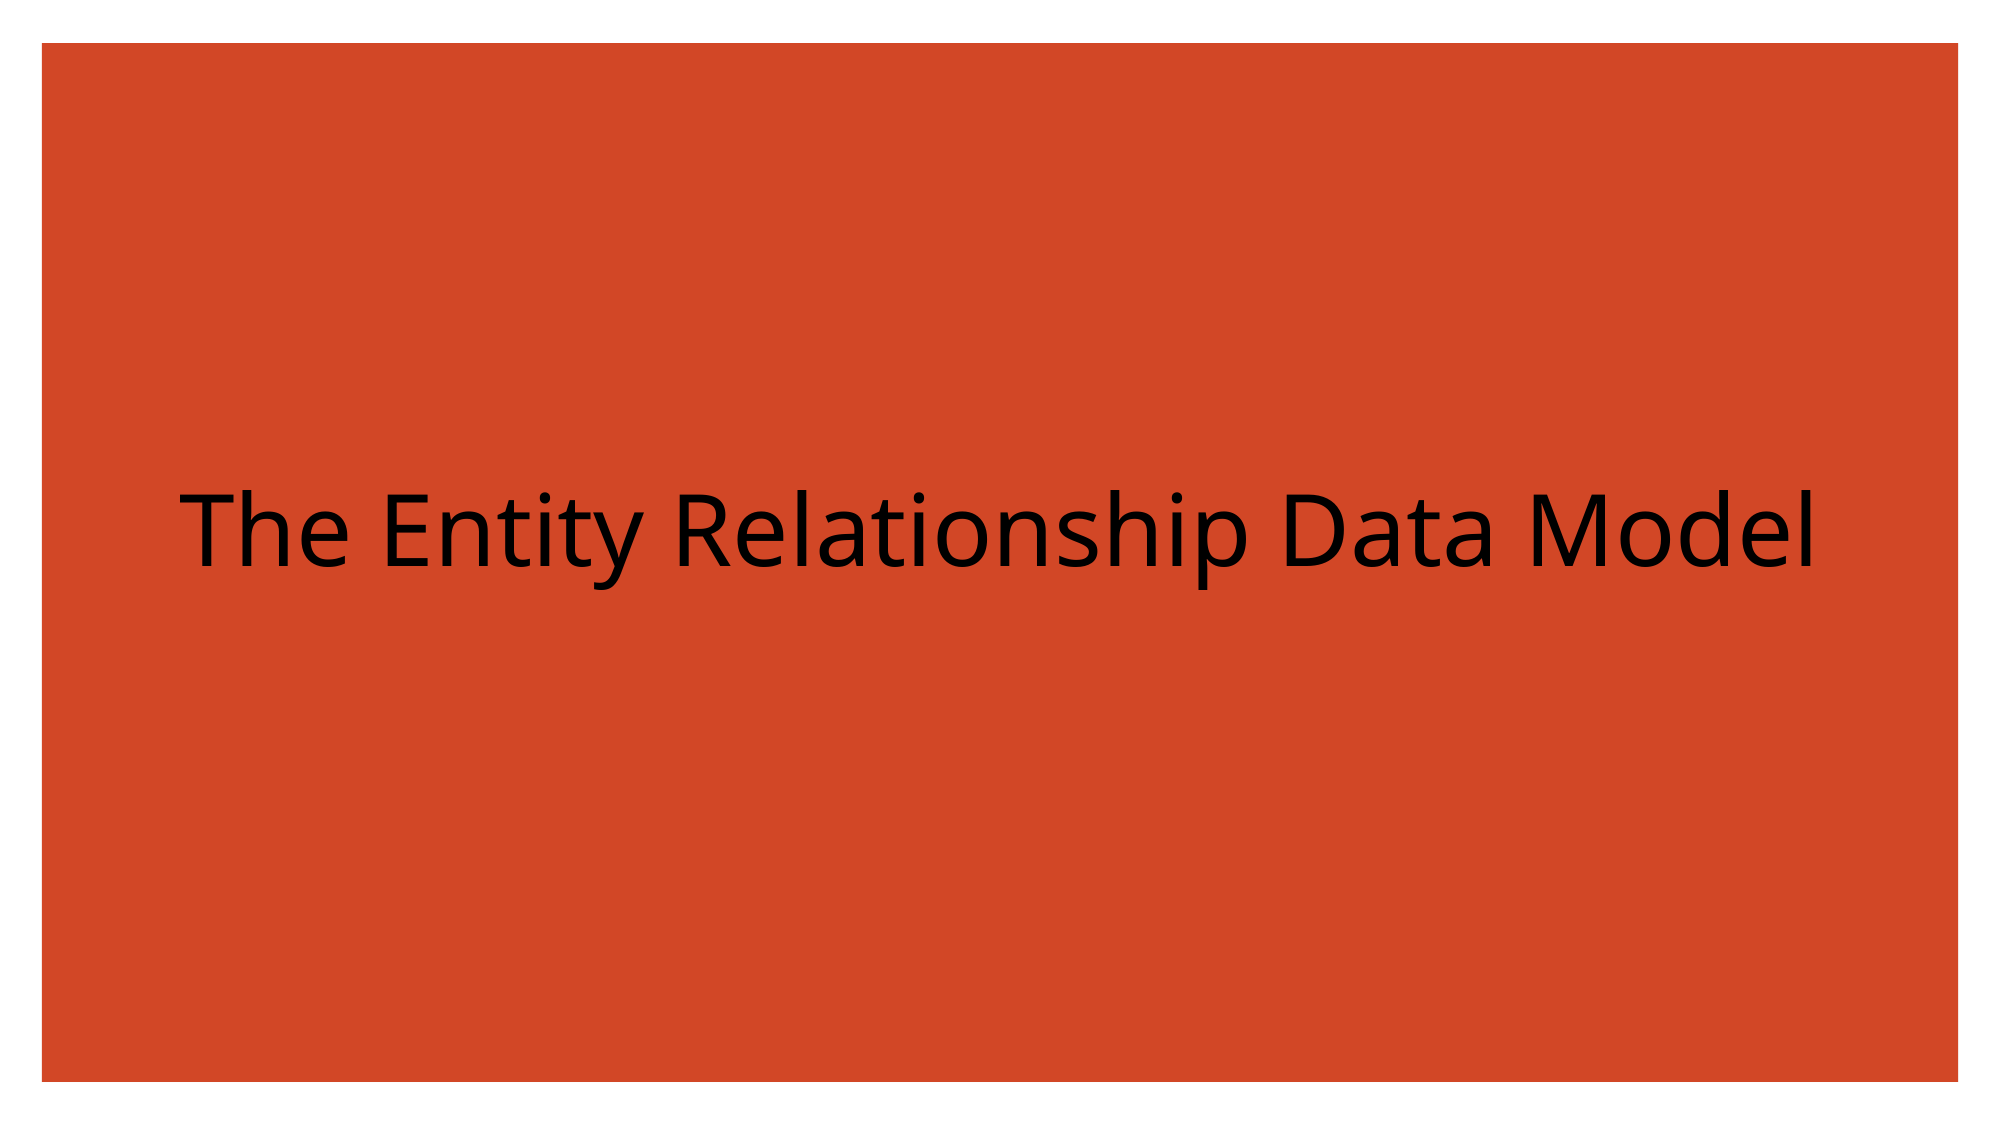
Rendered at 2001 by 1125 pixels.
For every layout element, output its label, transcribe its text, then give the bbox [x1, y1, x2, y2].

title The Entity Relationship Data Model [137, 330, 1863, 722]
